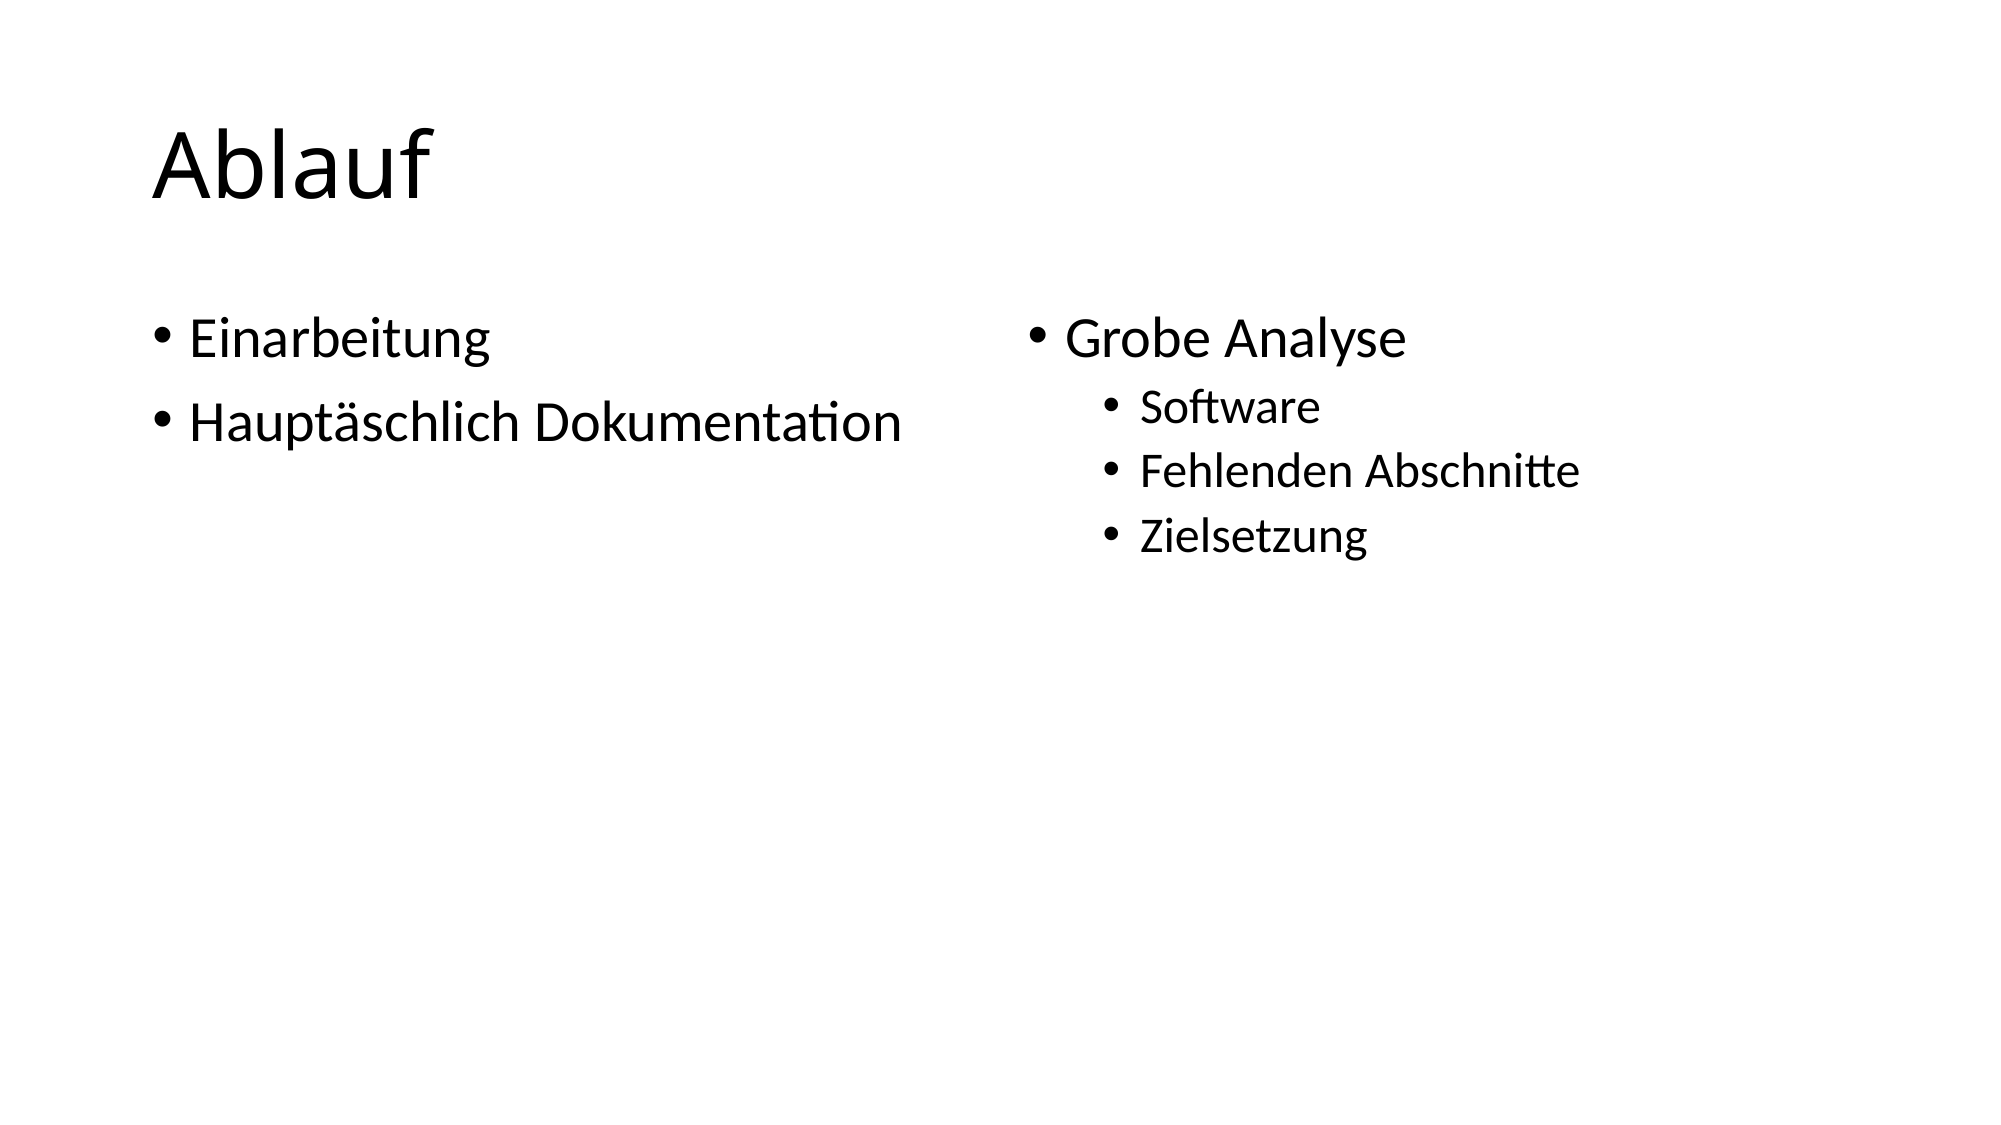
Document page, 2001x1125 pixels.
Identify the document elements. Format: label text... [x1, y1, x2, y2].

title Ablauf [137, 59, 1863, 278]
list Grobe Analyse Software Fehlenden Abschnitte Zielsetzung [1012, 299, 1863, 1014]
list Einarbeitung Hauptäschlich Dokumentation [137, 299, 988, 1014]
